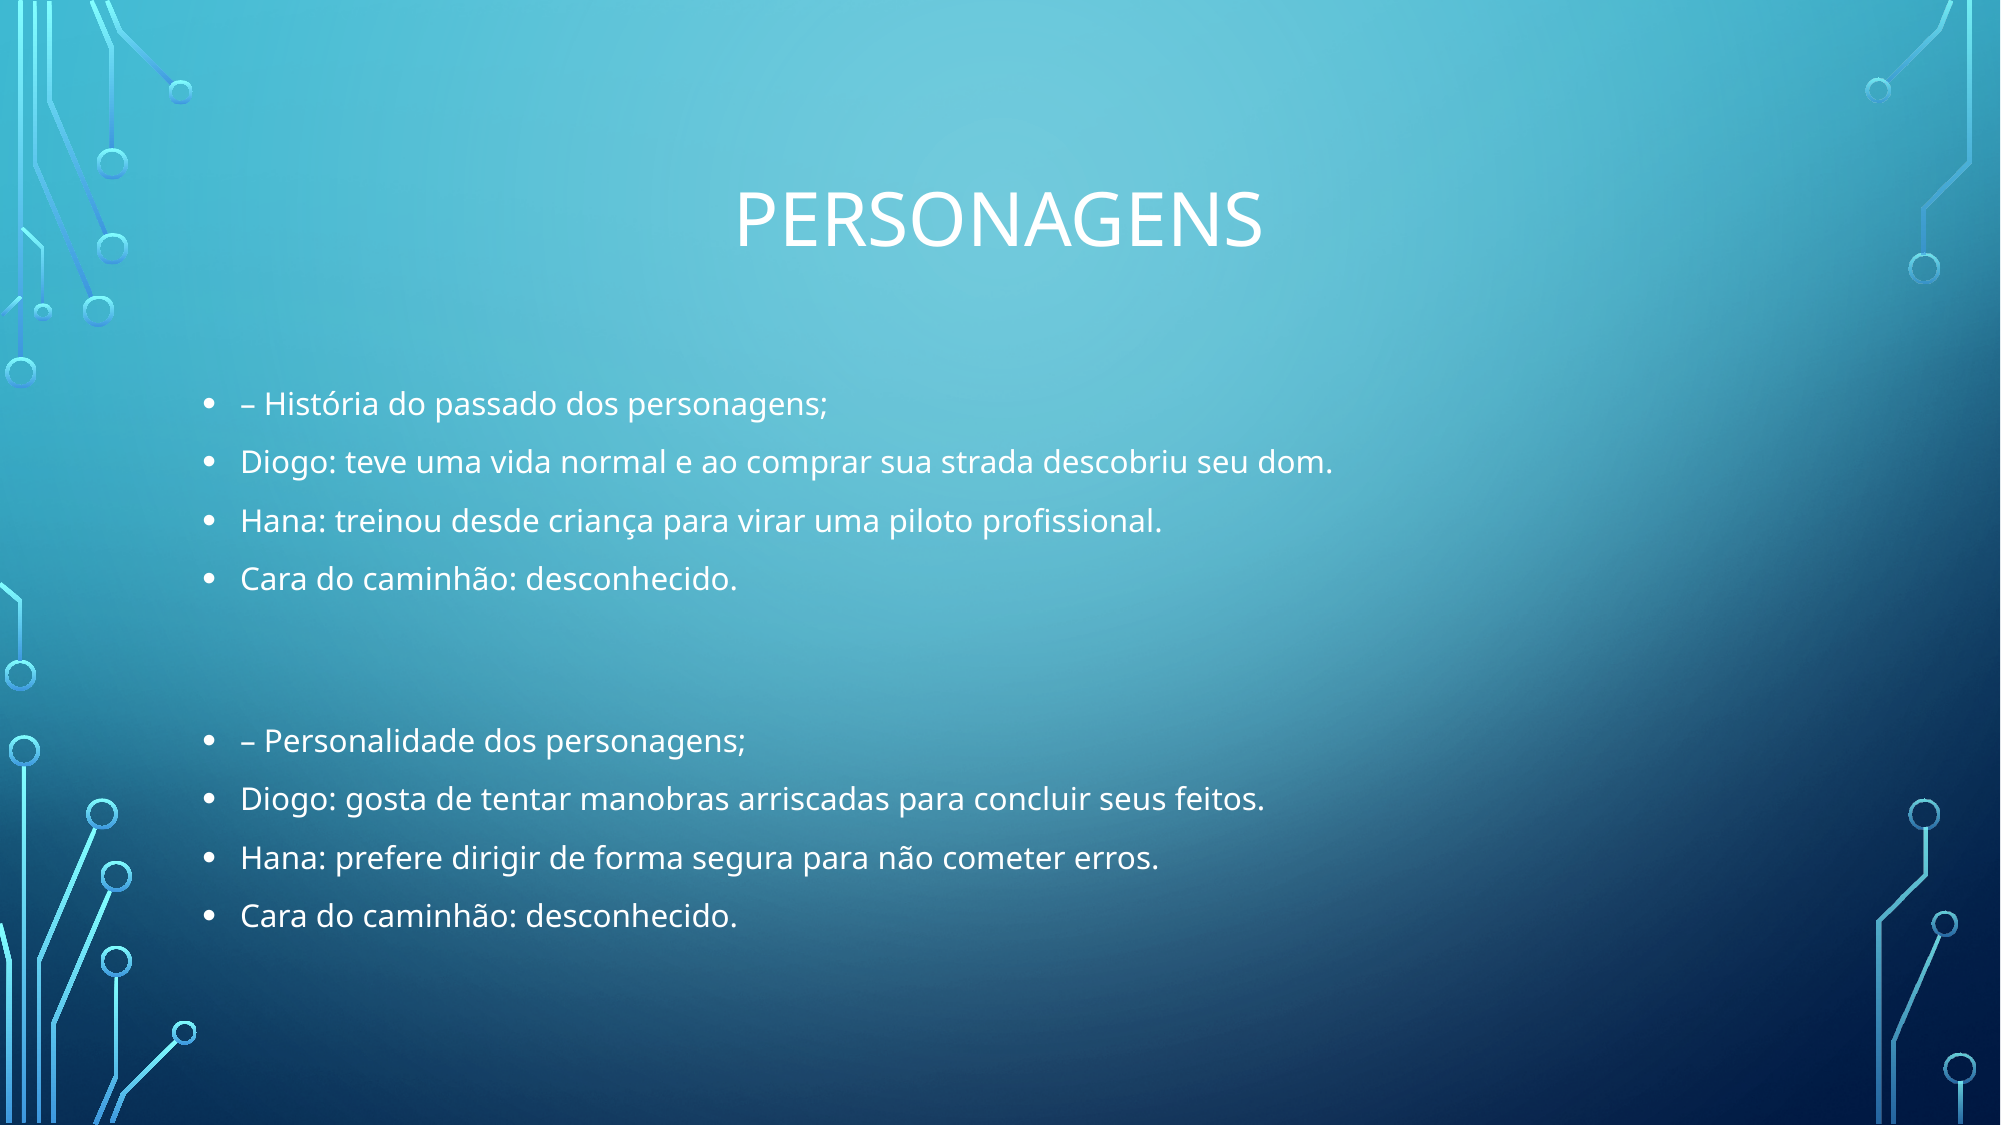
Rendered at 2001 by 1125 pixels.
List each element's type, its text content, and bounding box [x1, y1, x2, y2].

list – História do passado dos personagens; Diogo: teve uma vida normal e ao comprar sua strada descobriu seu dom. Hana: treinou desde criança para virar uma piloto profissional. Cara do caminhão: desconhecido. – Personalidade dos personagens; Diogo: gosta de tentar manobras arriscadas para concluir seus feitos. Hana: prefere dirigir de forma segura para não cometer erros. Cara do caminhão: desconhecido. [187, 369, 1813, 950]
title Personagens [187, 101, 1813, 344]
